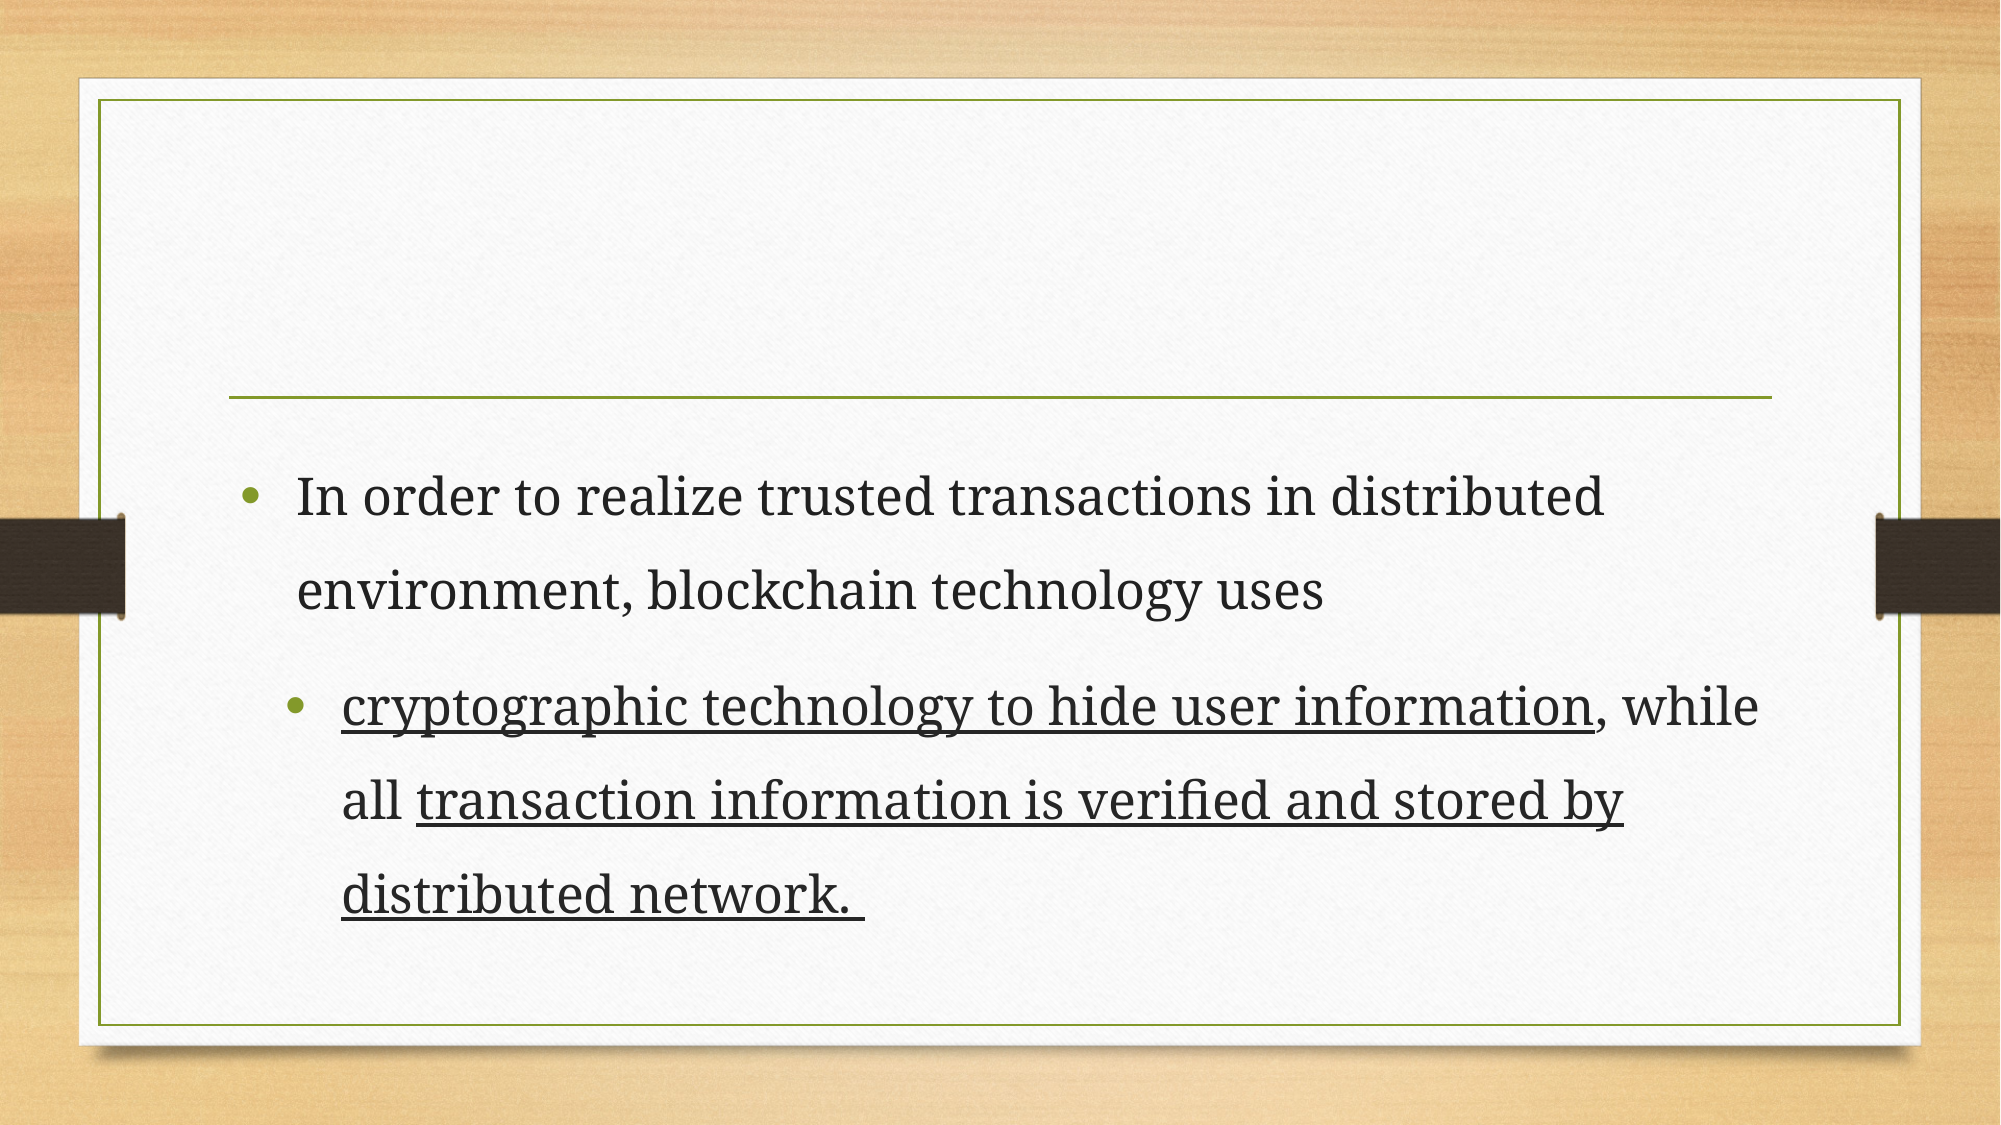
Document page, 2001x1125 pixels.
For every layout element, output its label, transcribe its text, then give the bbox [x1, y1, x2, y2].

picture [0, 0, 2001, 1125]
list In order to realize trusted transactions in distributed environment, blockchain technology uses cryptographic technology to hide user information, while all transaction information is verified and stored by distributed network. [225, 425, 1825, 1125]
